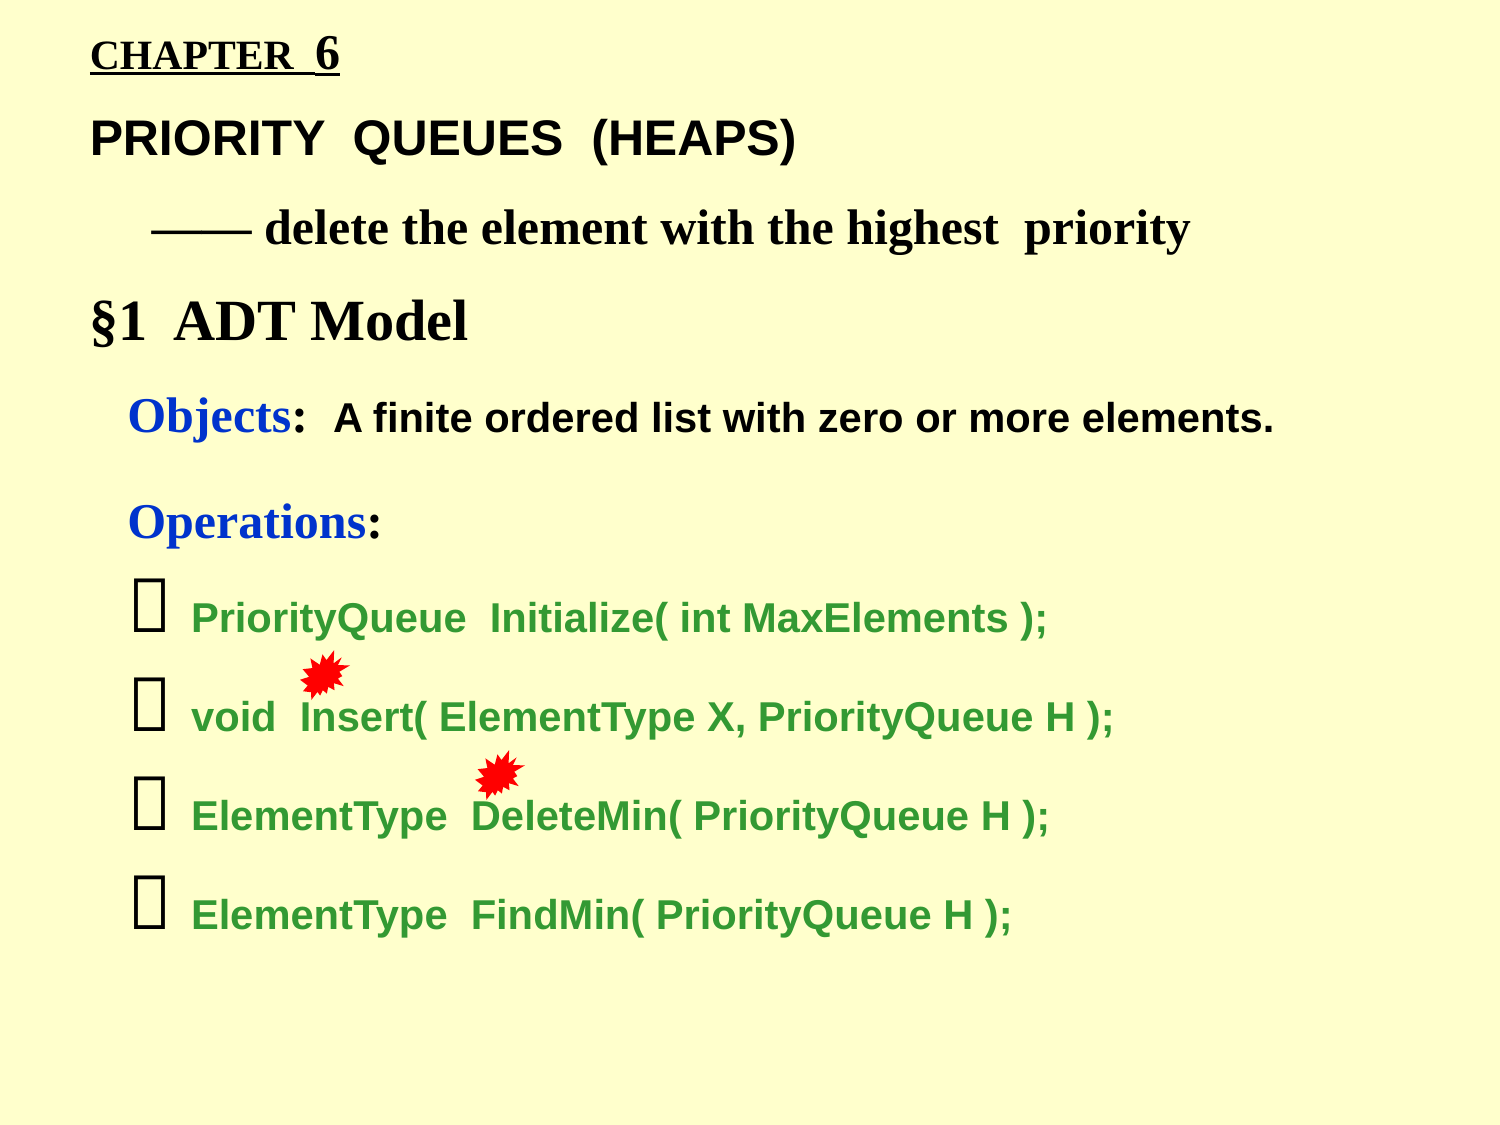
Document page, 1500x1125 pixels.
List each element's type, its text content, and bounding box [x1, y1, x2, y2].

text_box [474, 750, 526, 801]
text_box —— delete the element with the highest priority [136, 187, 1207, 263]
text_box CHAPTER 6 PRIORITY QUEUES (HEAPS) [75, 12, 938, 173]
text_box Operations:  PriorityQueue Initialize( int MaxElements );  void Insert( ElementType X, PriorityQueue H );  ElementType DeleteMin( PriorityQueue H );  ElementType FindMin( PriorityQueue H ); [112, 474, 1375, 952]
text_box Objects: A finite ordered list with zero or more elements. [112, 374, 1388, 450]
text_box [300, 650, 351, 701]
text_box §1 ADT Model [75, 275, 625, 360]
